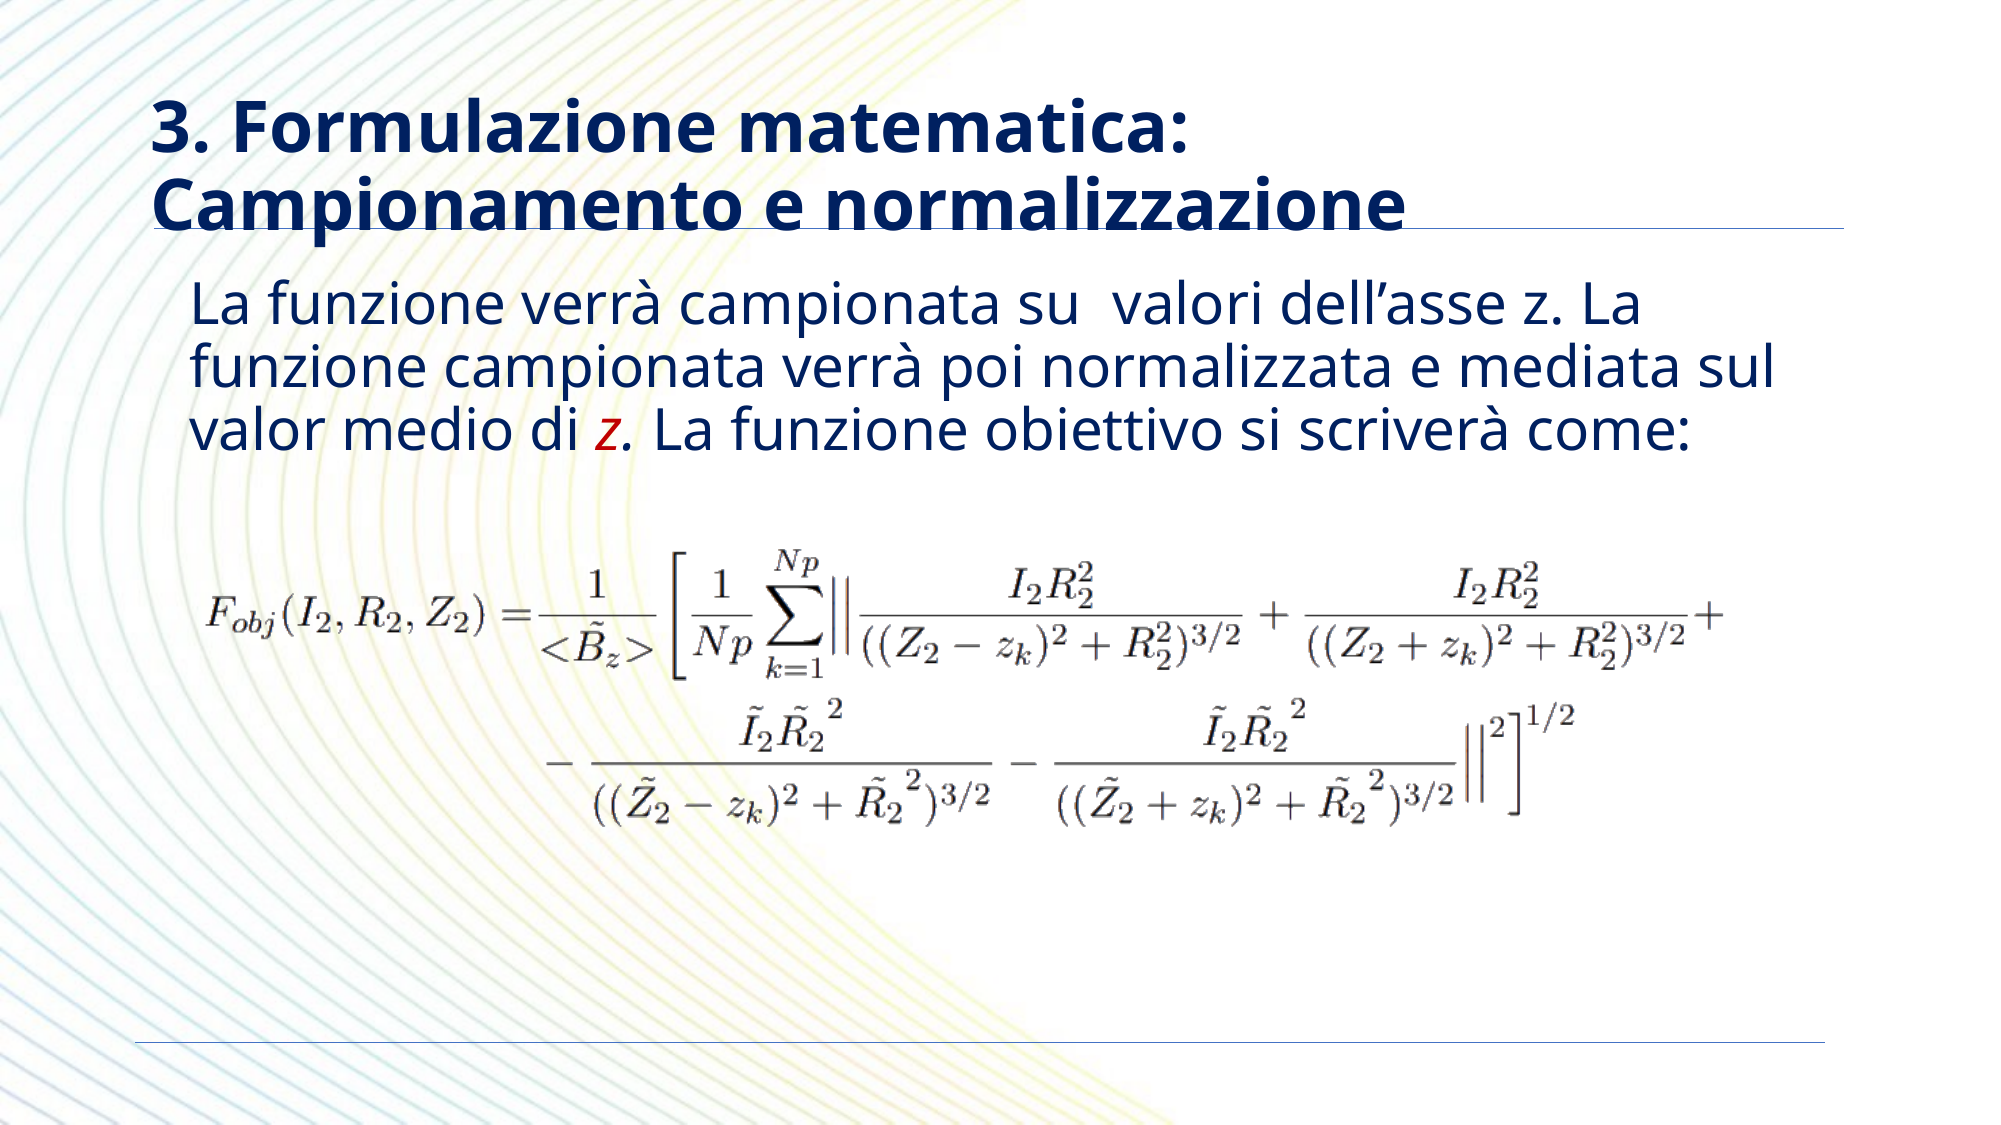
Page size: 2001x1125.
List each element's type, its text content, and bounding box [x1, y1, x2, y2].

text_box 3. Formulazione matematica: Campionamento e normalizzazione [135, 81, 1477, 255]
picture [195, 540, 1761, 859]
